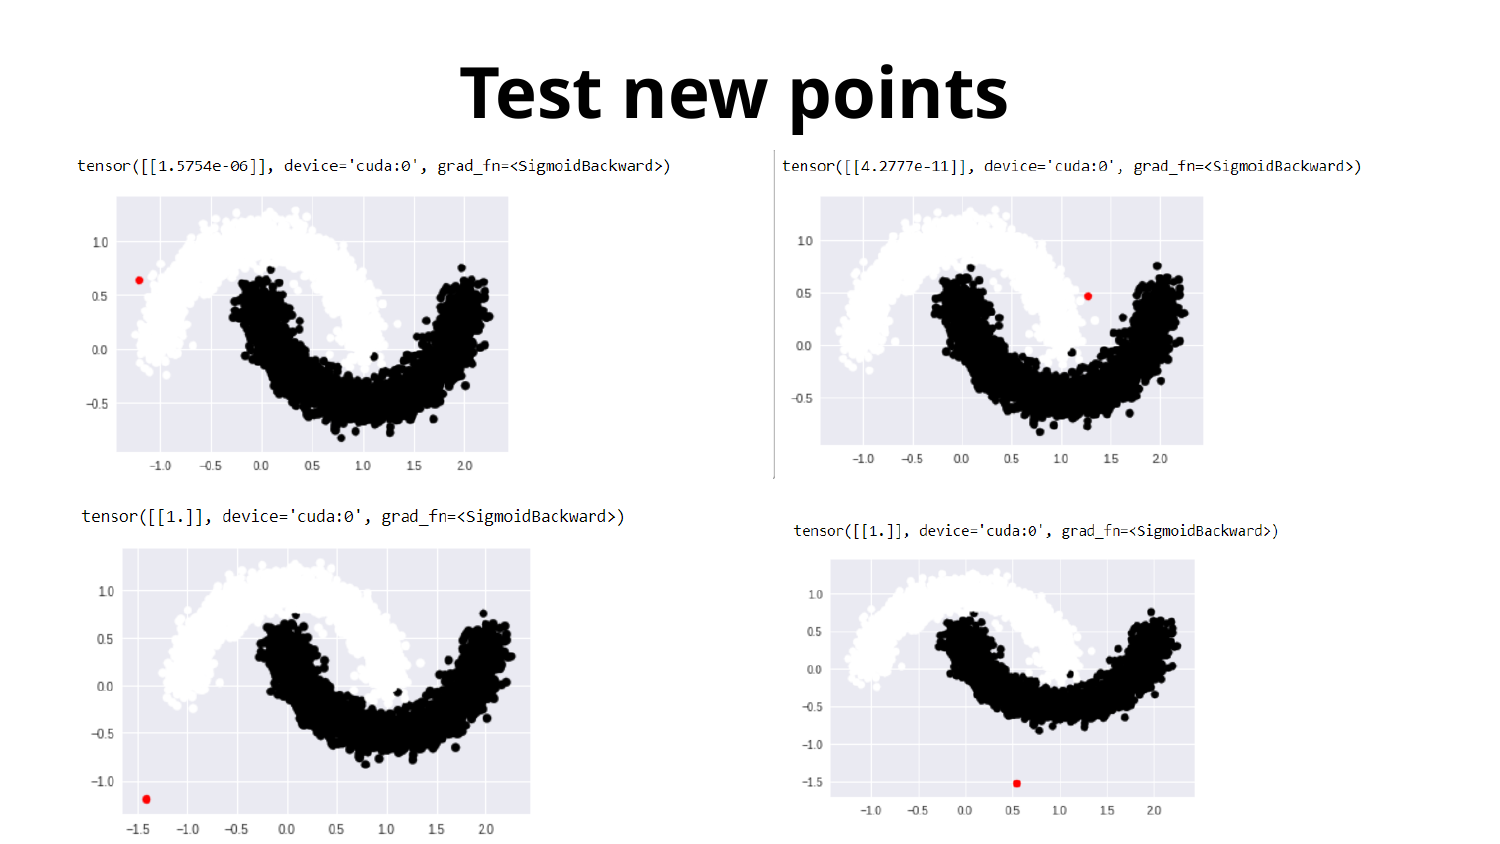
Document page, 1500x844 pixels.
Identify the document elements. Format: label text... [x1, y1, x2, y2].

picture [64, 149, 680, 482]
picture [76, 499, 632, 844]
title Test new points [56, 11, 1415, 170]
picture [785, 516, 1282, 821]
picture [773, 149, 1363, 482]
